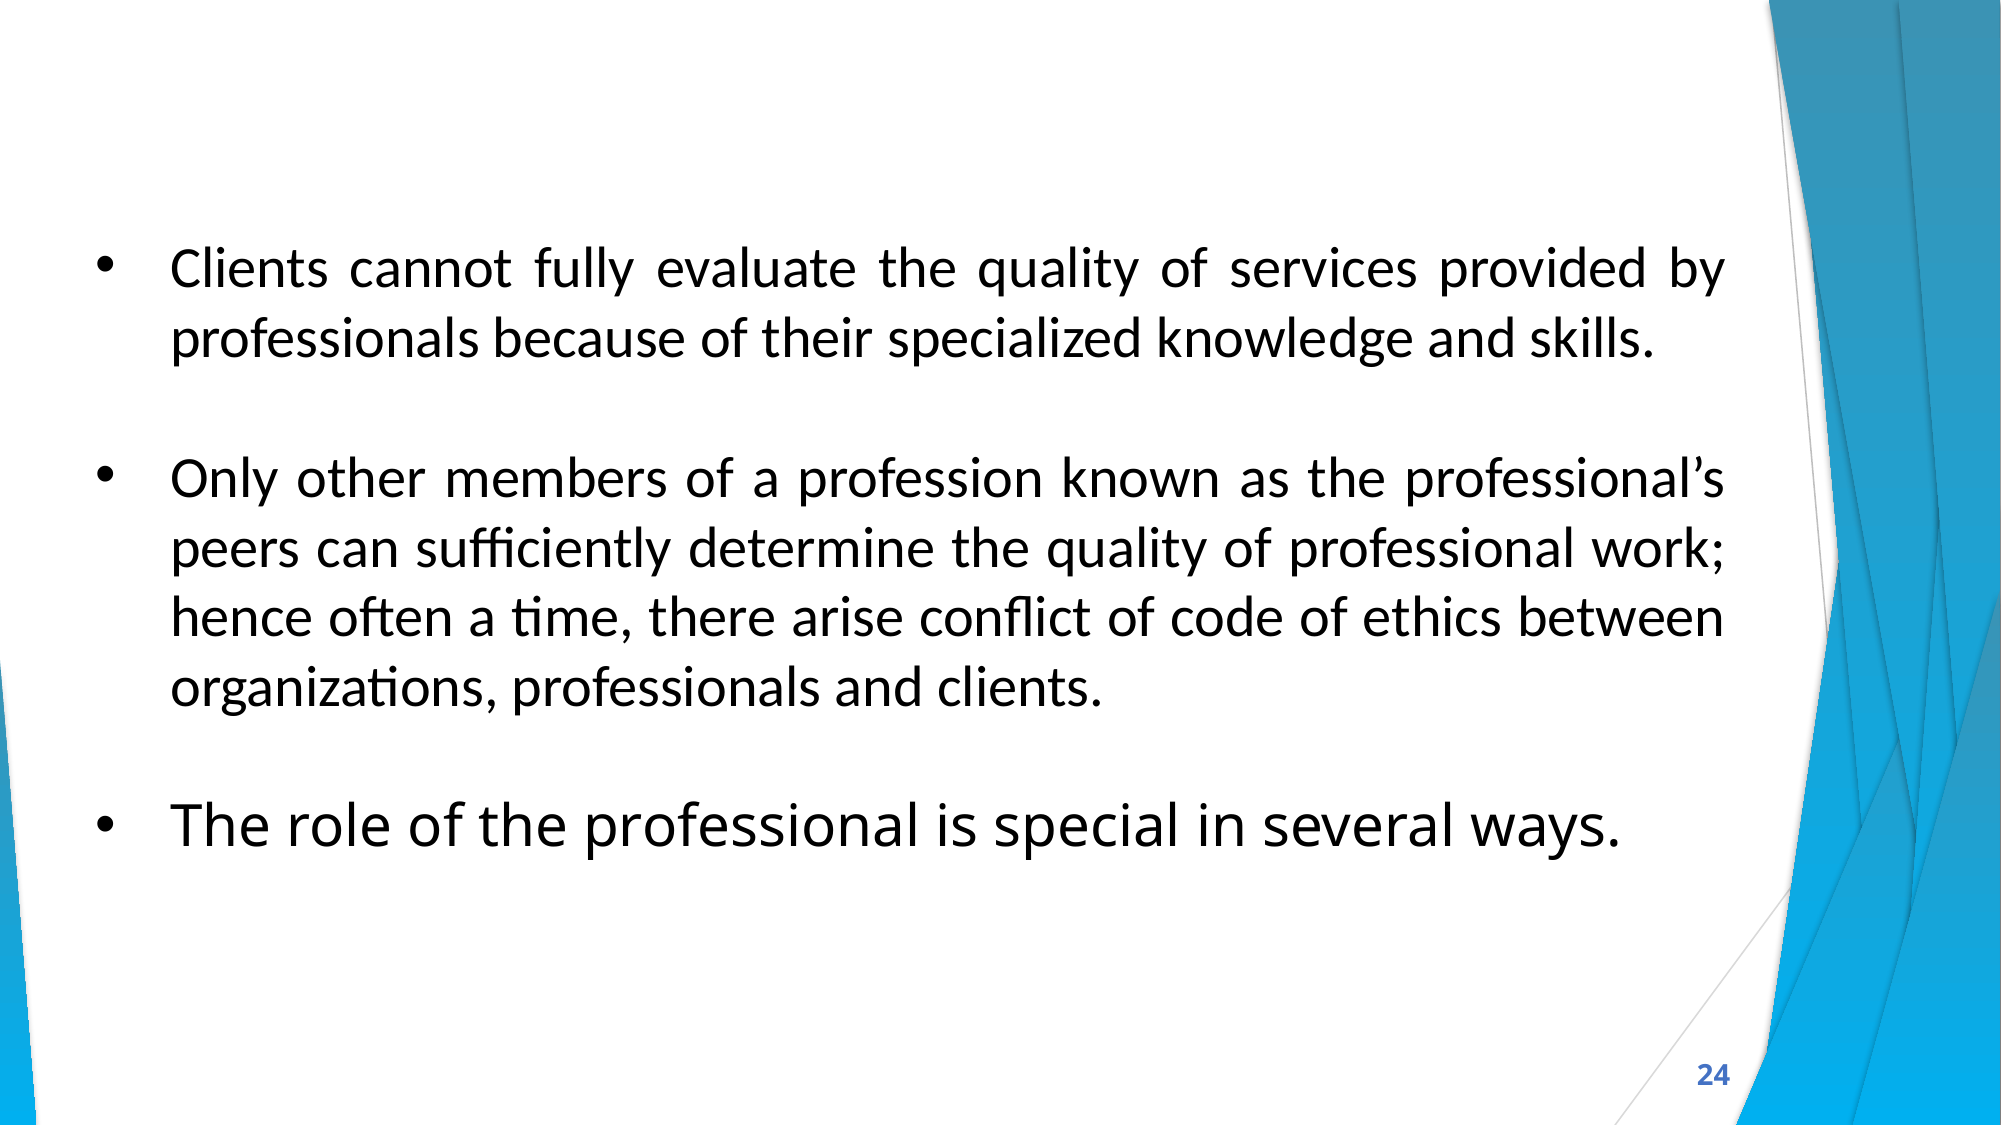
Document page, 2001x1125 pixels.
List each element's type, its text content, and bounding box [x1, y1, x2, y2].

slide_number 24 [1633, 1046, 1746, 1107]
text_box Clients cannot fully evaluate the quality of services provided by professionals because of their specialized knowledge and skills. Only other members of a profession known as the professional’s peers can sufficiently determine the quality of professional work; hence often a time, there arise conflict of code of ethics between organizations, professionals and clients. The role of the professional is special in several ways. [80, 221, 1742, 936]
